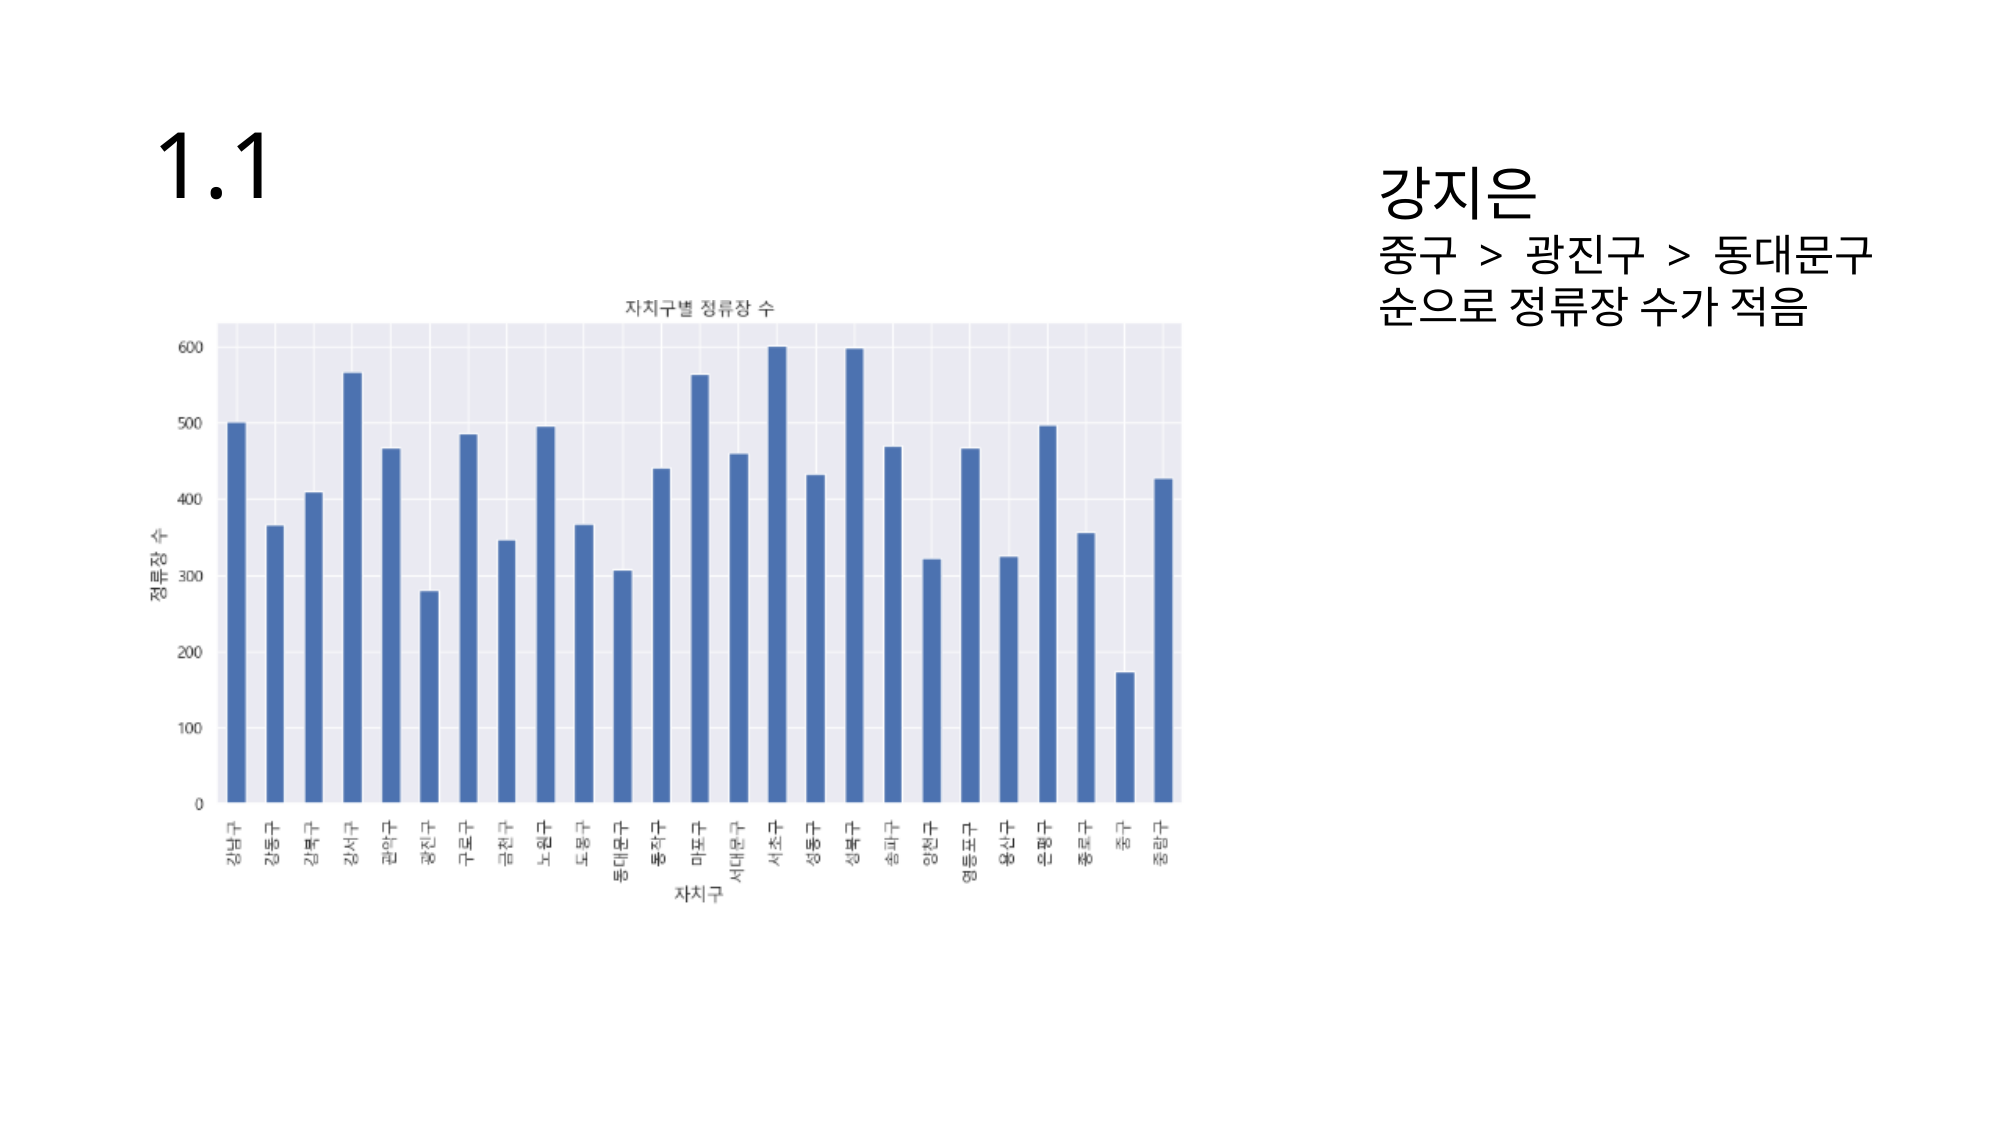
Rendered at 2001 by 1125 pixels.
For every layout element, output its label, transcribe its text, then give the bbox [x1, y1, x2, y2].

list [137, 300, 1221, 923]
text_box 강지은 중구 > 광진구 > 동대문구 순으로 정류장 수가 적음 [1363, 72, 2000, 739]
title 1.1 [137, 59, 1863, 278]
